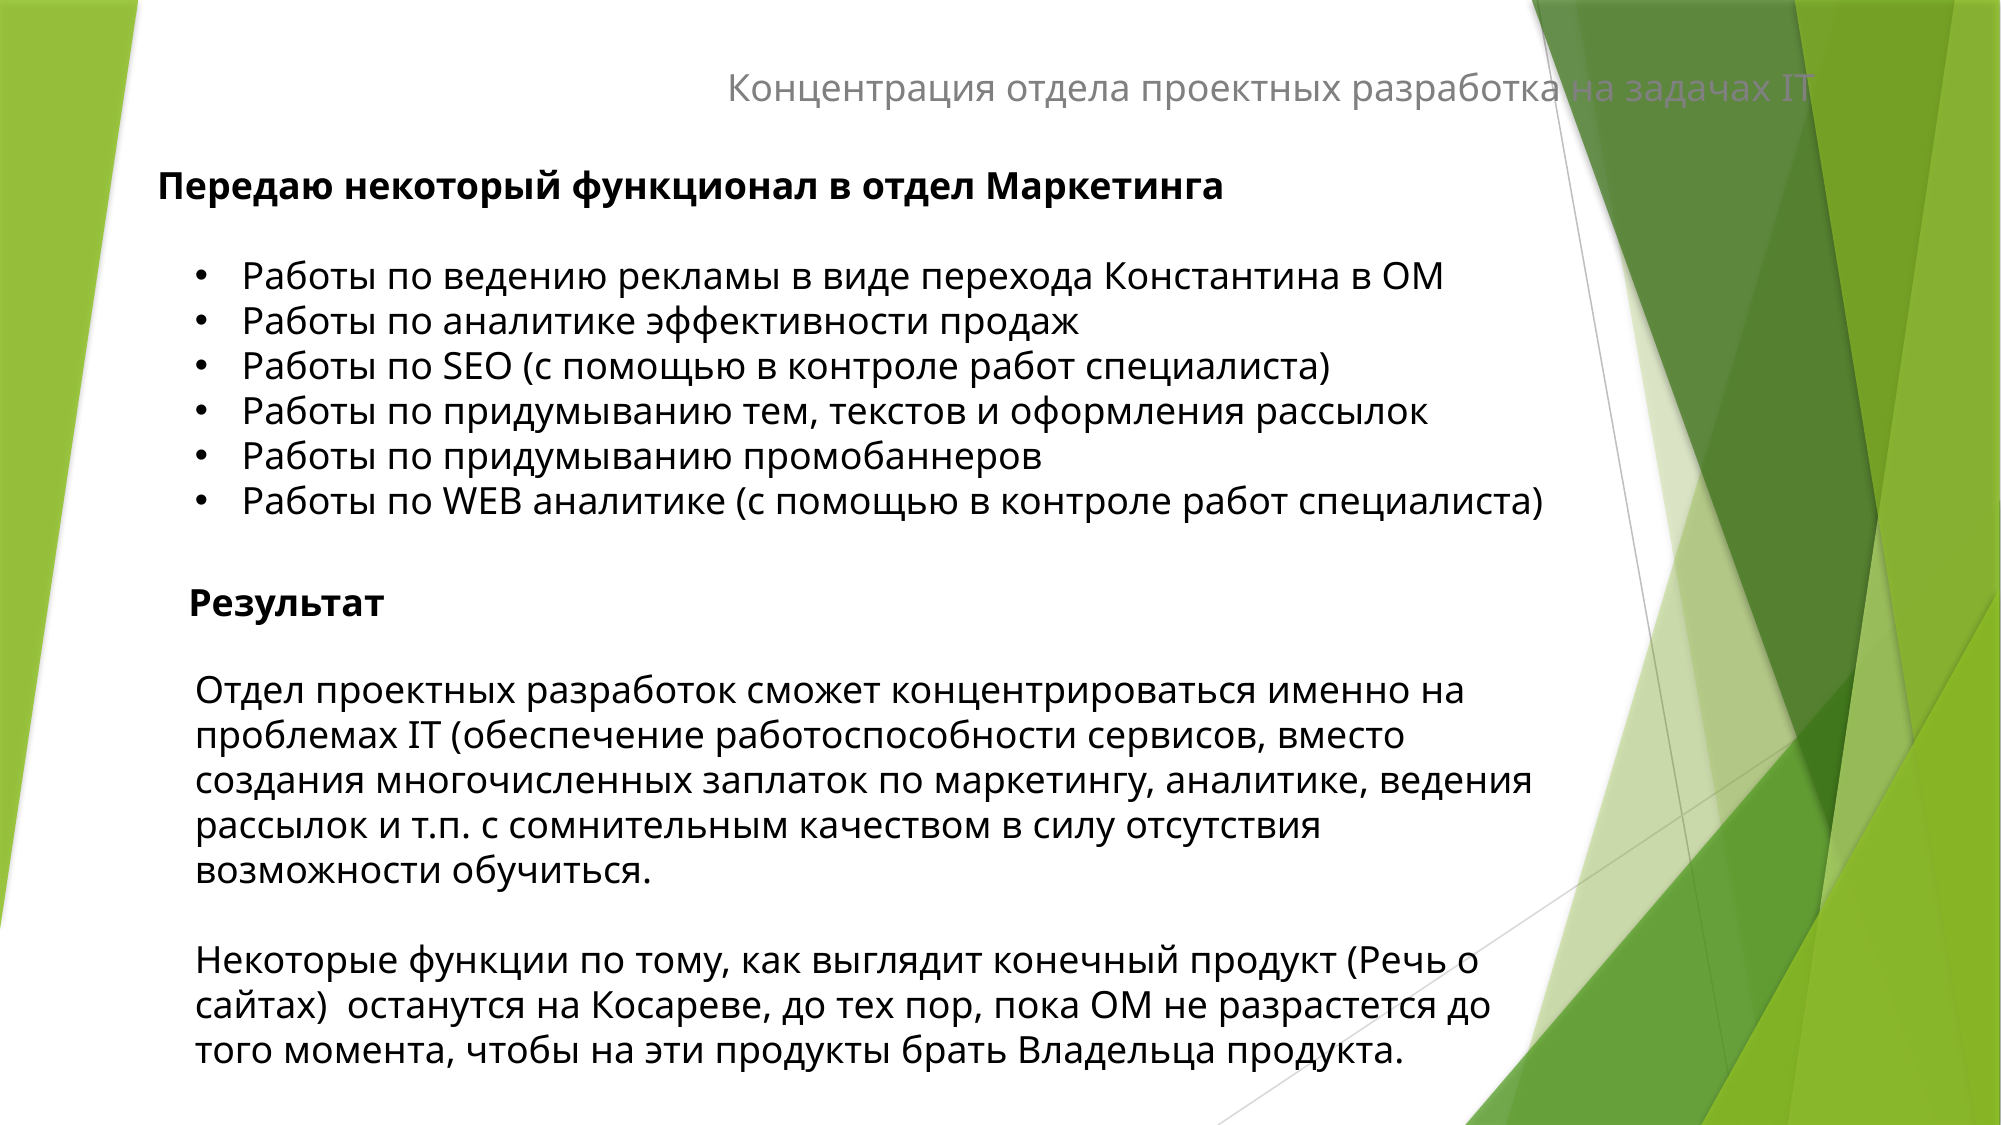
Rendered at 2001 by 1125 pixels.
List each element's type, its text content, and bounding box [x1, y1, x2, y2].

text_box Передаю некоторый функционал в отдел Маркетинга [142, 154, 1251, 215]
text_box Результат [173, 571, 400, 632]
text_box Отдел проектных разработок сможет концентрироваться именно на проблемах IT (обеспечение работоспособности сервисов, вместо создания многочисленных заплаток по маркетингу, аналитике, ведения рассылок и т.п. с сомнительным качеством в силу отсутствия возможности обучиться. Некоторые функции по тому, как выглядит конечный продукт (Речь о сайтах) останутся на Косареве, до тех пор, пока ОМ не разрастется до того момента, чтобы на эти продукты брать Владельца продукта. [180, 659, 1579, 1079]
text_box Работы по ведению рекламы в виде перехода Константина в ОМ Работы по аналитике эффективности продаж Работы по SEO (с помощью в контроле работ специалиста) Работы по придумыванию тем, текстов и оформления рассылок Работы по придумыванию промобаннеров Работы по WEB аналитике (с помощью в контроле работ специалиста) [180, 244, 1579, 530]
subtitle Концентрация отдела проектных разработка на задачах IT [180, 56, 1830, 125]
